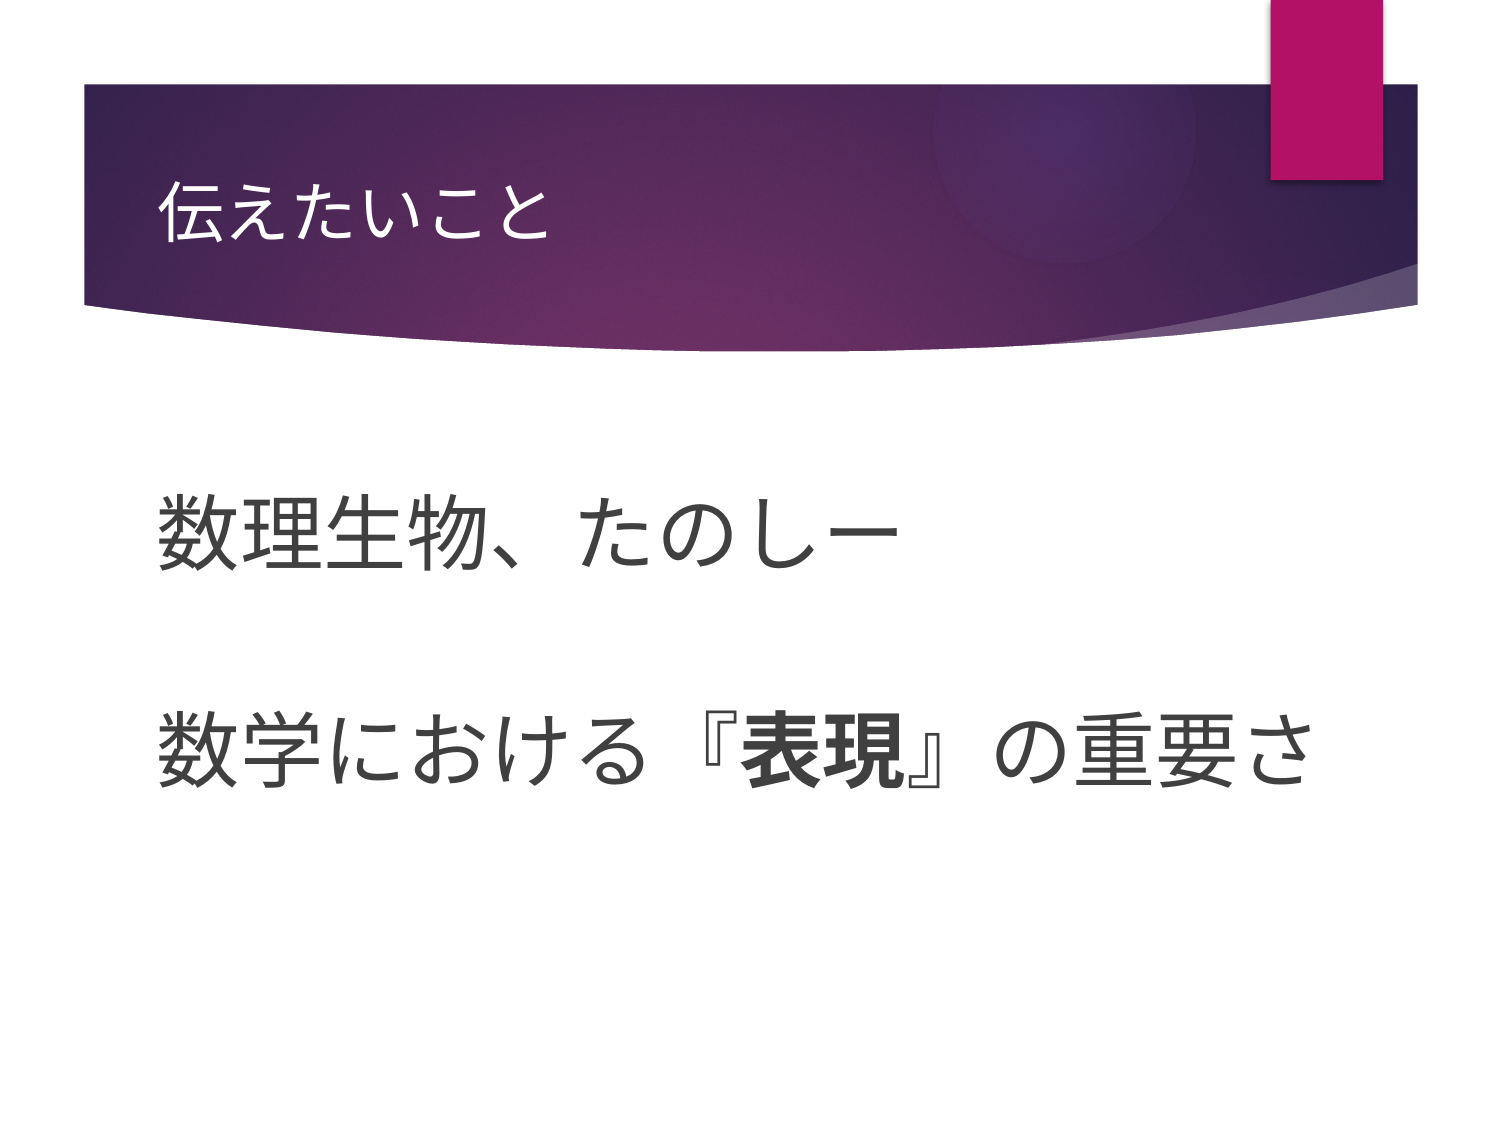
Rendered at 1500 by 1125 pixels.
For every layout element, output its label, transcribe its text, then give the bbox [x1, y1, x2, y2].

list 数理生物、たのしー 数学における『表現』の重要さ [141, 408, 1423, 988]
title 伝えたいこと [142, 152, 1183, 269]
